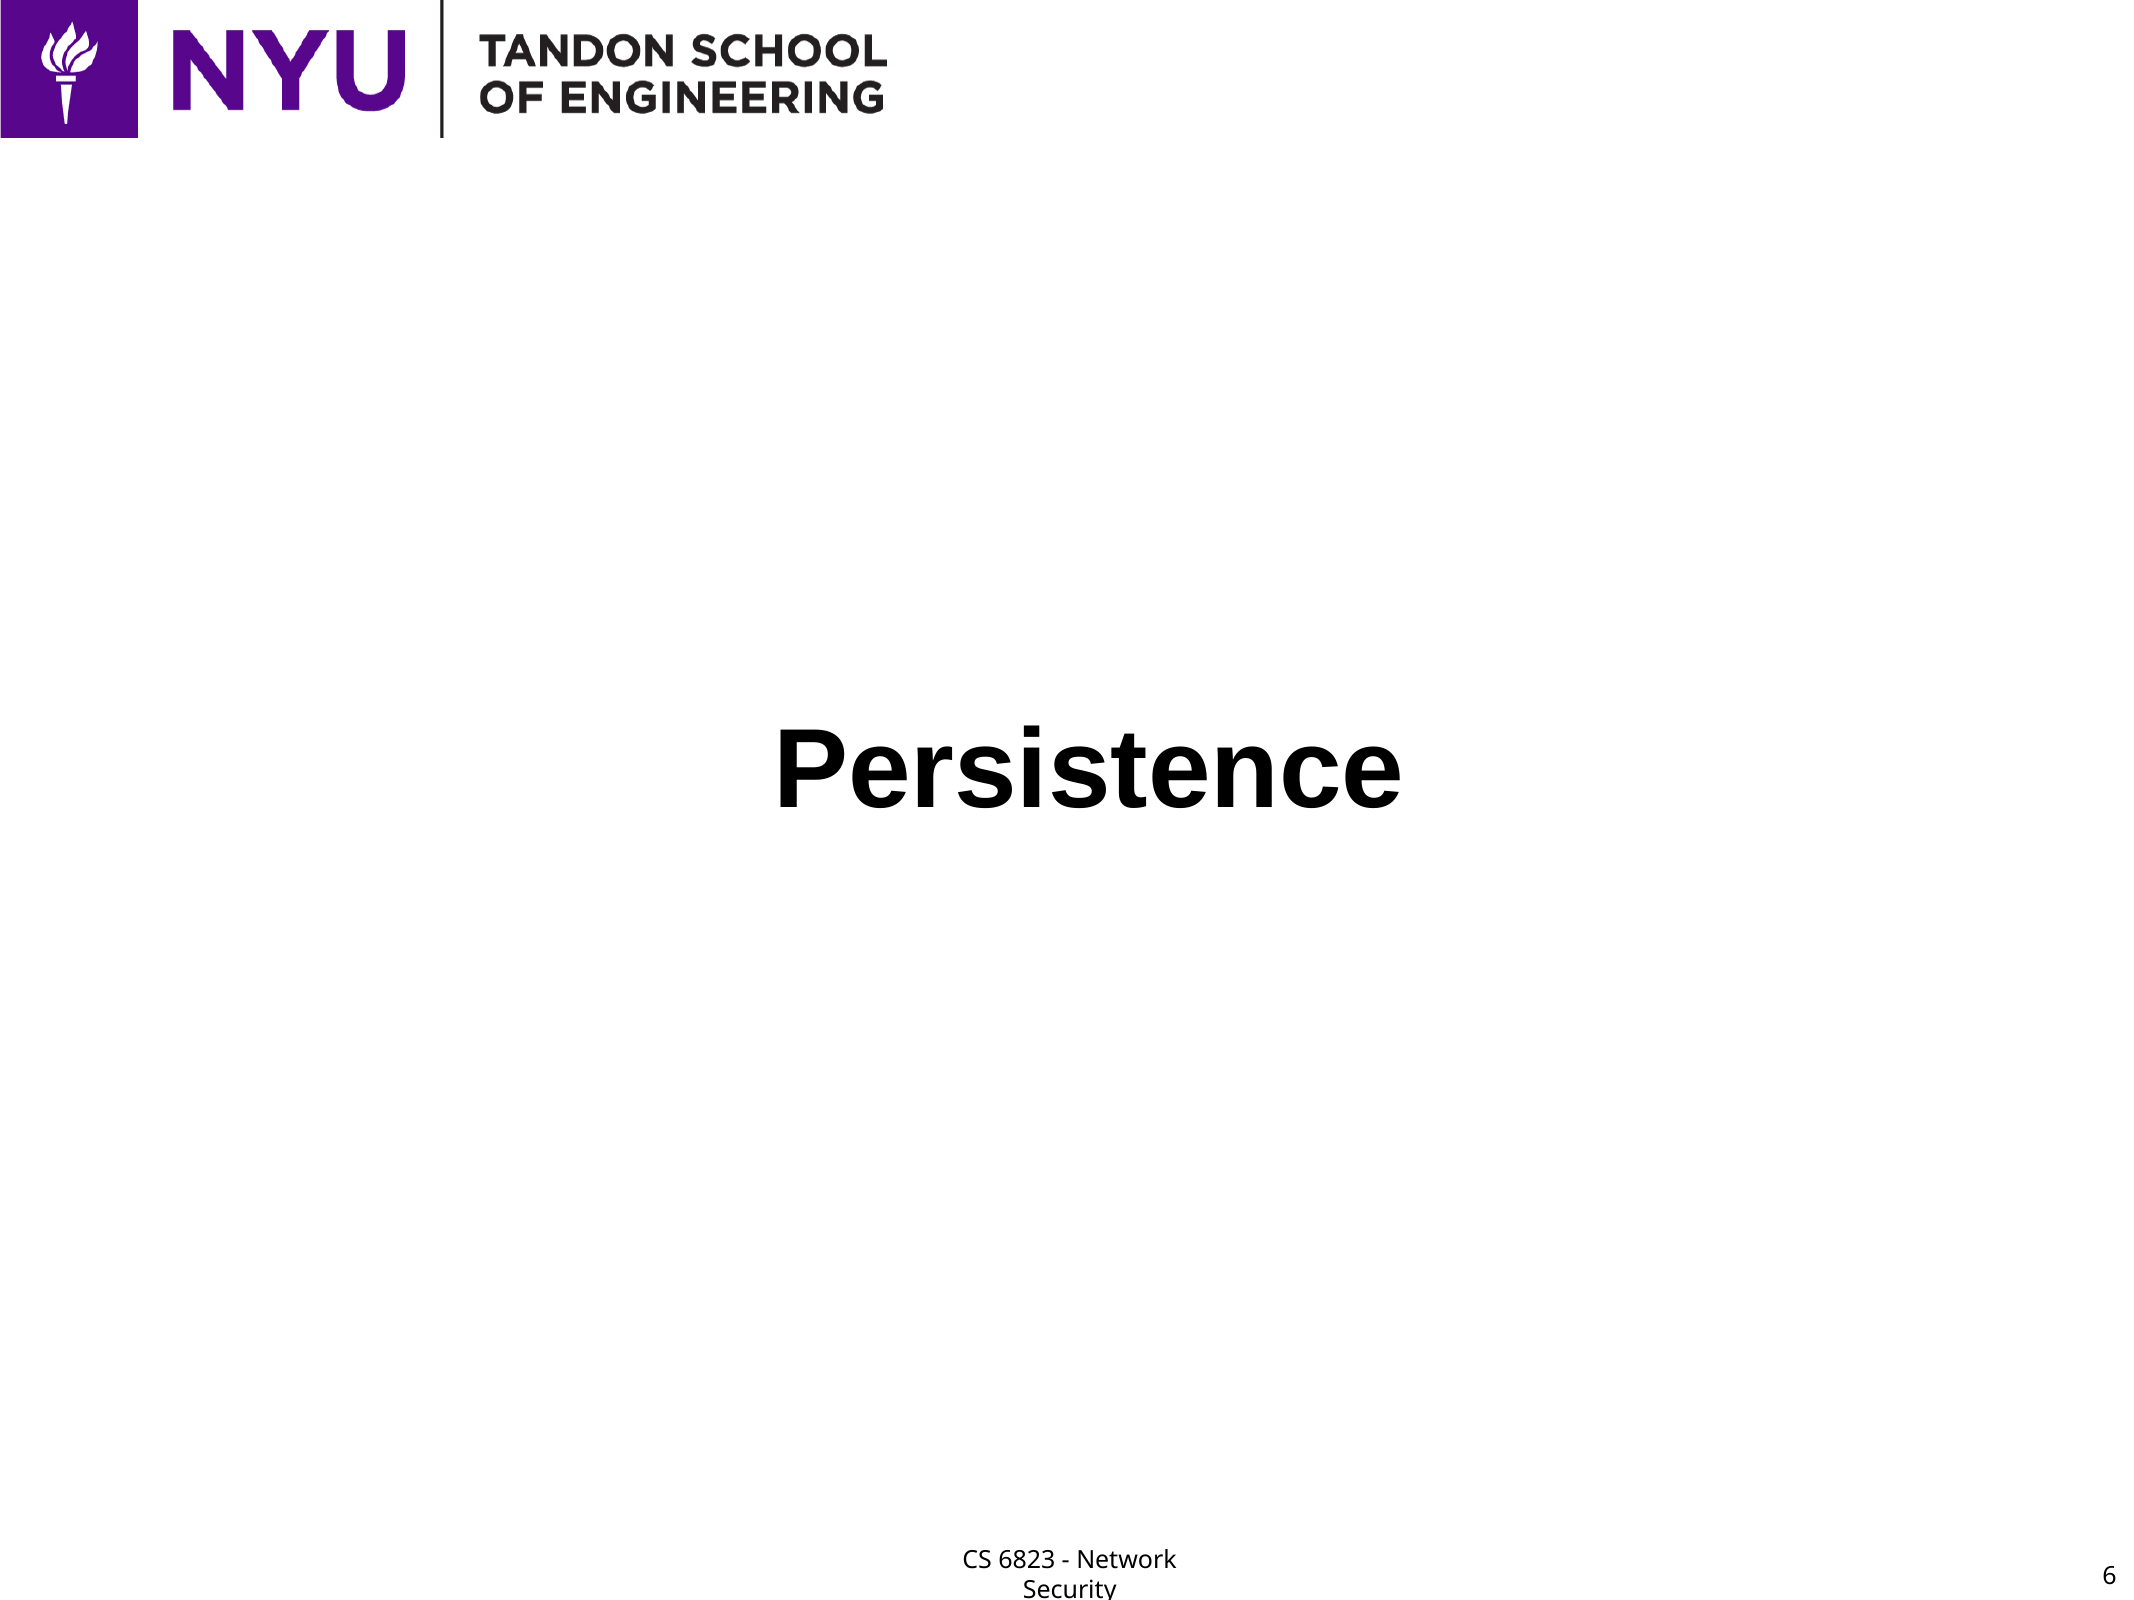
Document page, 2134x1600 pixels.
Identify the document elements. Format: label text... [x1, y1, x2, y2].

slide_number 6 [2086, 1551, 2132, 1599]
picture [0, 0, 887, 138]
title Persistence [129, 687, 2049, 955]
